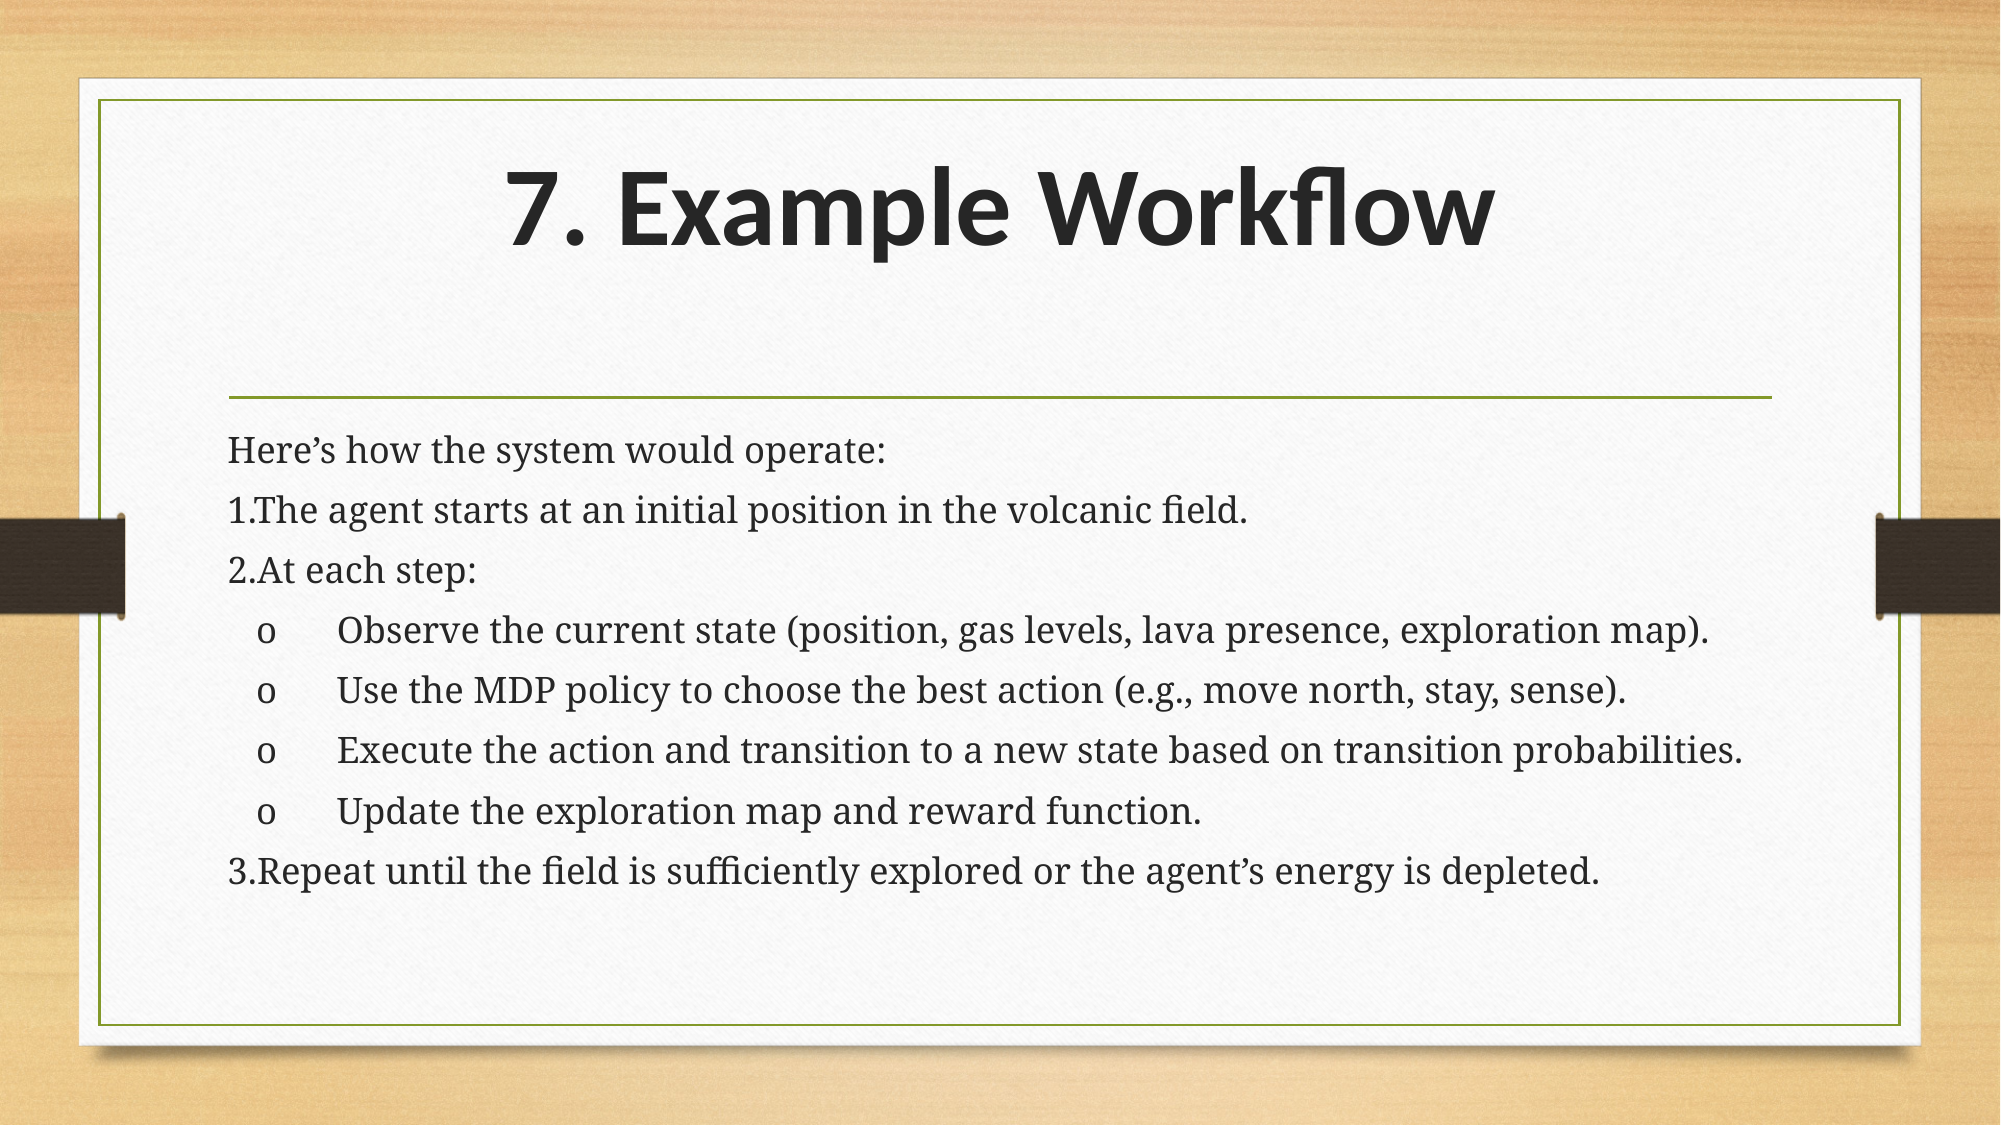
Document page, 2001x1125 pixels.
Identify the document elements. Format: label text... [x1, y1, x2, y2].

title 7. Example Workflow [212, 161, 1788, 375]
picture [0, 0, 2001, 1125]
list Here’s how the system would operate: 1.The agent starts at an initial position in the volcanic field. 2.At each step: o Observe the current state (position, gas levels, lava presence, exploration map). o Use the MDP policy to choose the best action (e.g., move north, stay, sense). o Execute the action and transition to a new state based on transition probabilities. o Update the exploration map and reward function. 3.Repeat until the field is sufficiently explored or the agent’s energy is depleted. [212, 419, 1788, 964]
